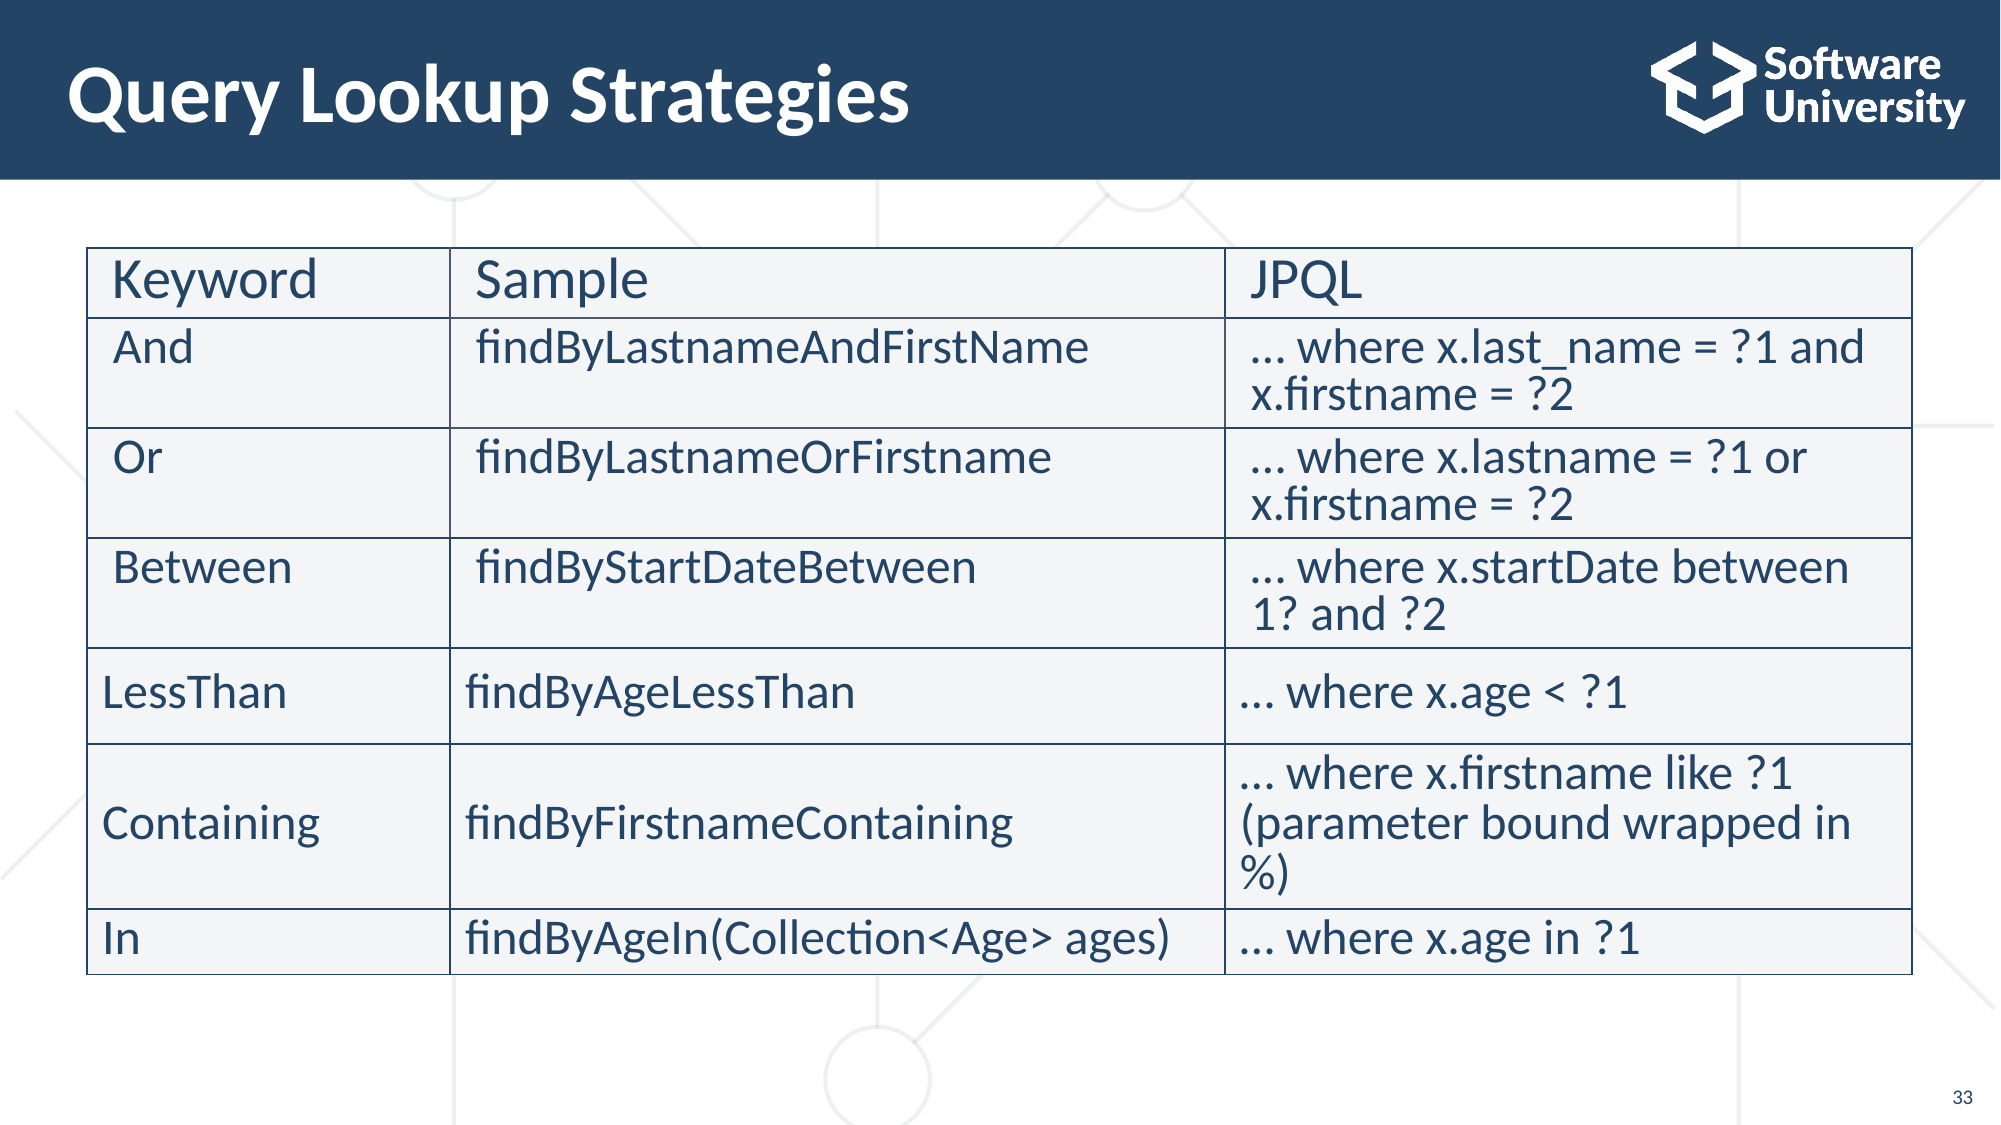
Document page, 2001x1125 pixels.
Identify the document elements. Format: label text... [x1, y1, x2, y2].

table_header JPQL [1226, 249, 1911, 317]
table_cell … where x.age < ?1 [1226, 649, 1911, 743]
table_cell … where x.lastname = ?1 or x.firstname = ?2 [1226, 429, 1911, 537]
table_cell … where x.firstname like ?1 (parameter bound wrapped in %) [1226, 745, 1911, 908]
table_cell findByAgeLessThan [451, 649, 1224, 743]
table_cell Containing [88, 745, 449, 908]
table_cell … where x.age in ?1 [1226, 910, 1911, 974]
table_cell … where x.last_name = ?1 and x.firstname = ?2 [1226, 319, 1911, 427]
table_cell findByStartDateBetween [451, 539, 1224, 647]
picture [1651, 41, 1966, 134]
table_cell Or [88, 429, 449, 537]
table_cell findByAgeIn(Collection<Age> ages) [451, 910, 1224, 974]
table_cell findByLastnameAndFirstName [451, 319, 1224, 427]
table_cell Between [88, 539, 449, 647]
table_header Keyword [88, 249, 449, 317]
table_cell And [88, 319, 449, 427]
table_cell In [88, 910, 449, 974]
table_cell findByFirstnameContaining [451, 745, 1224, 908]
slide_number 33 [1927, 1067, 1989, 1117]
title Query Lookup Strategies [31, 16, 1625, 162]
table_cell … where x.startDate between 1? and ?2 [1226, 539, 1911, 647]
table_cell findByLastnameOrFirstname [451, 429, 1224, 537]
table_cell LessThan [88, 649, 449, 743]
table_header Sample [451, 249, 1224, 317]
